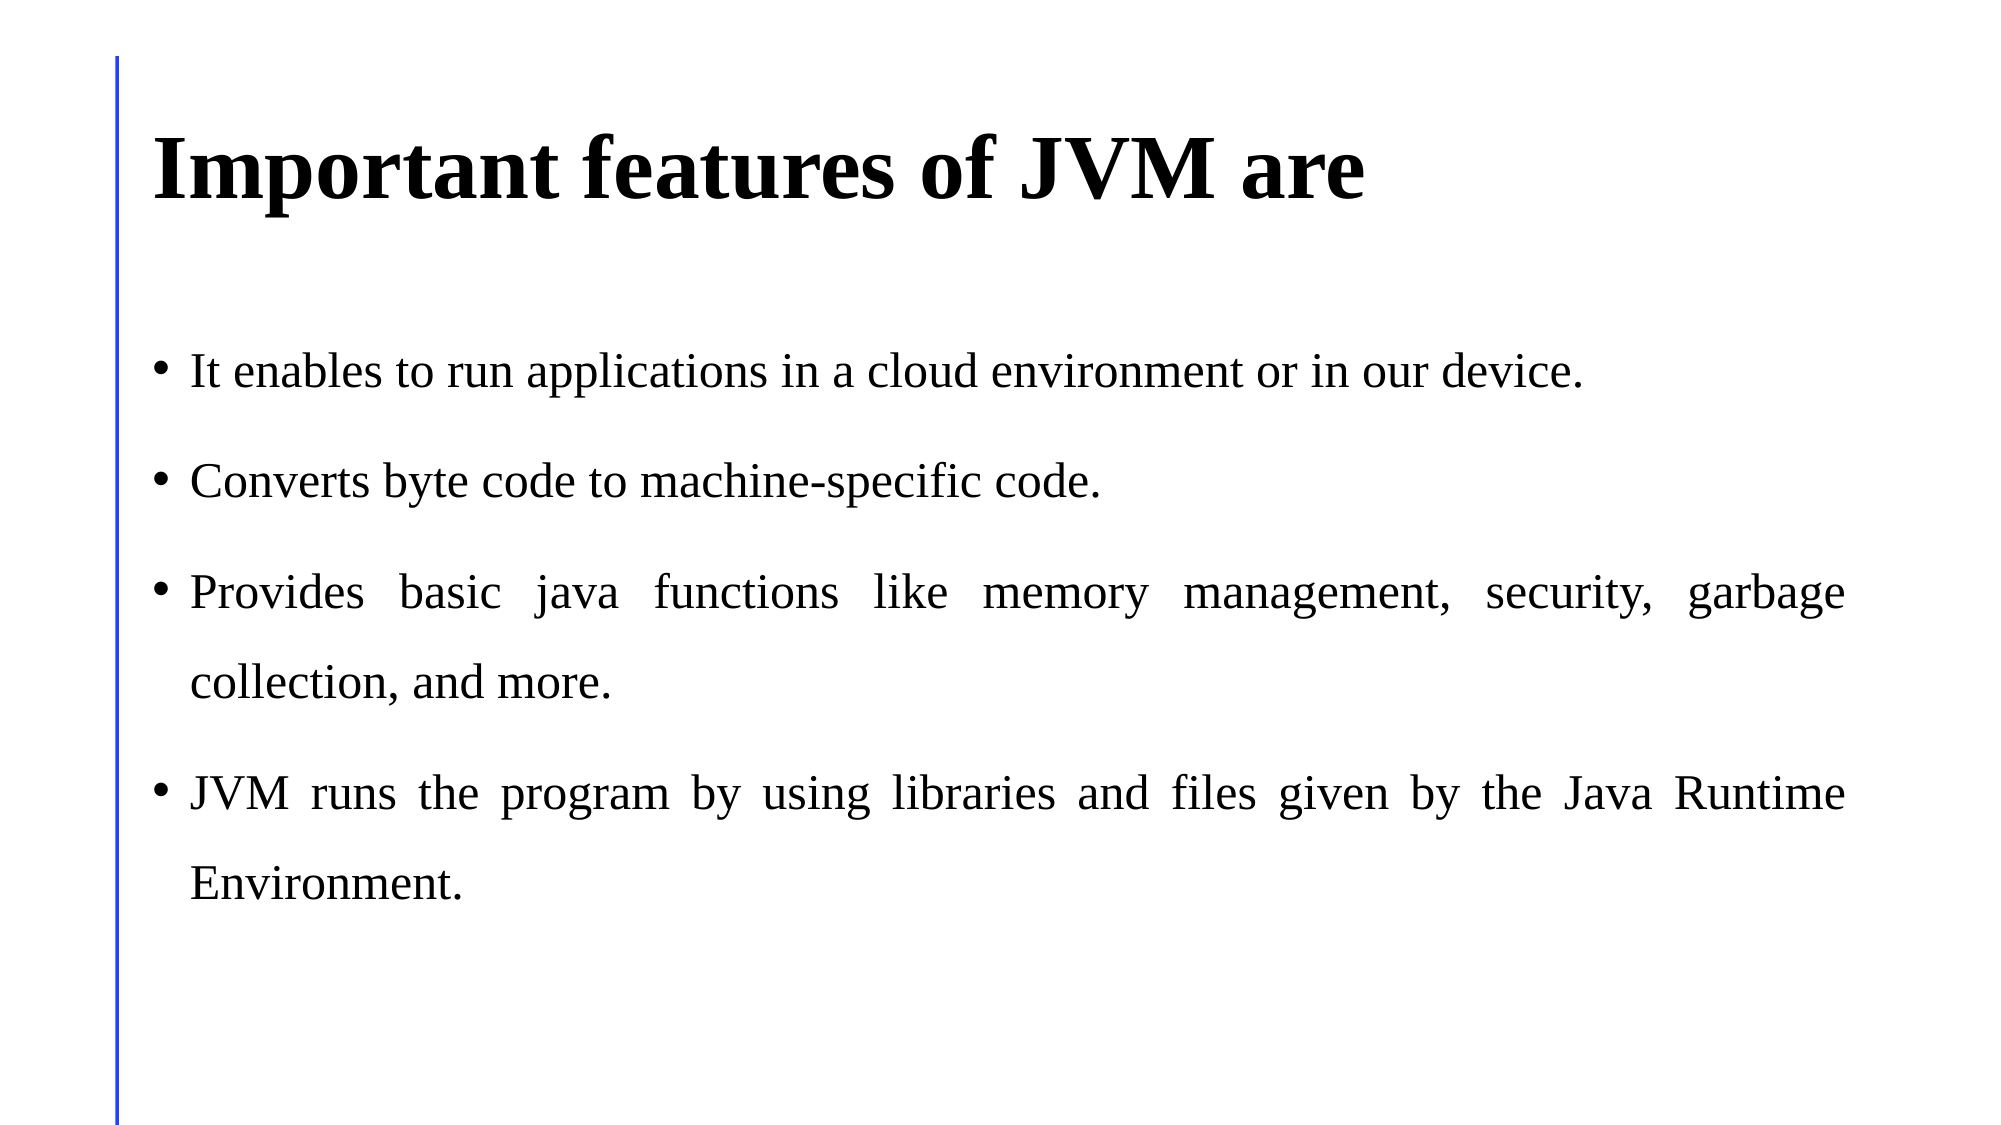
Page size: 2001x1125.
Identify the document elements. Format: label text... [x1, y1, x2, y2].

title Important features of JVM are [137, 59, 1863, 278]
list It enables to run applications in a cloud environment or in our device. Converts byte code to machine-specific code. Provides basic java functions like memory management, security, garbage collection, and more. JVM runs the program by using libraries and files given by the Java Runtime Environment. [137, 299, 1863, 1014]
